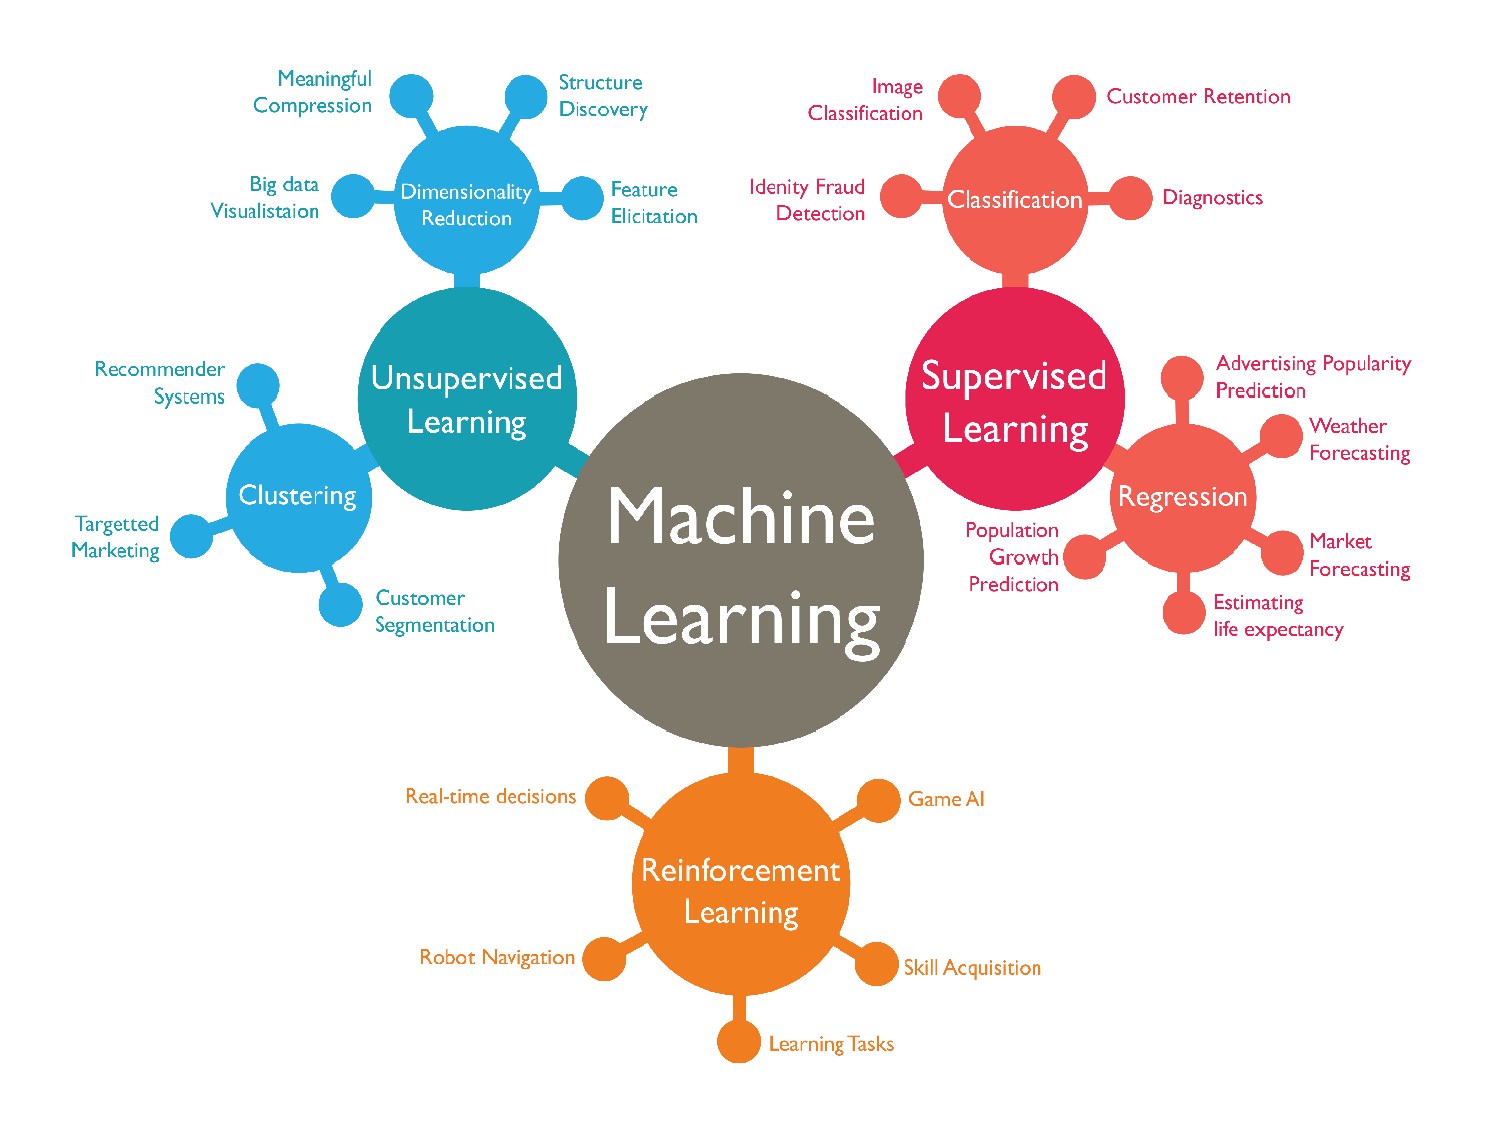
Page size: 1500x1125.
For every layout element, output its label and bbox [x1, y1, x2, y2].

list [53, 61, 1430, 1067]
